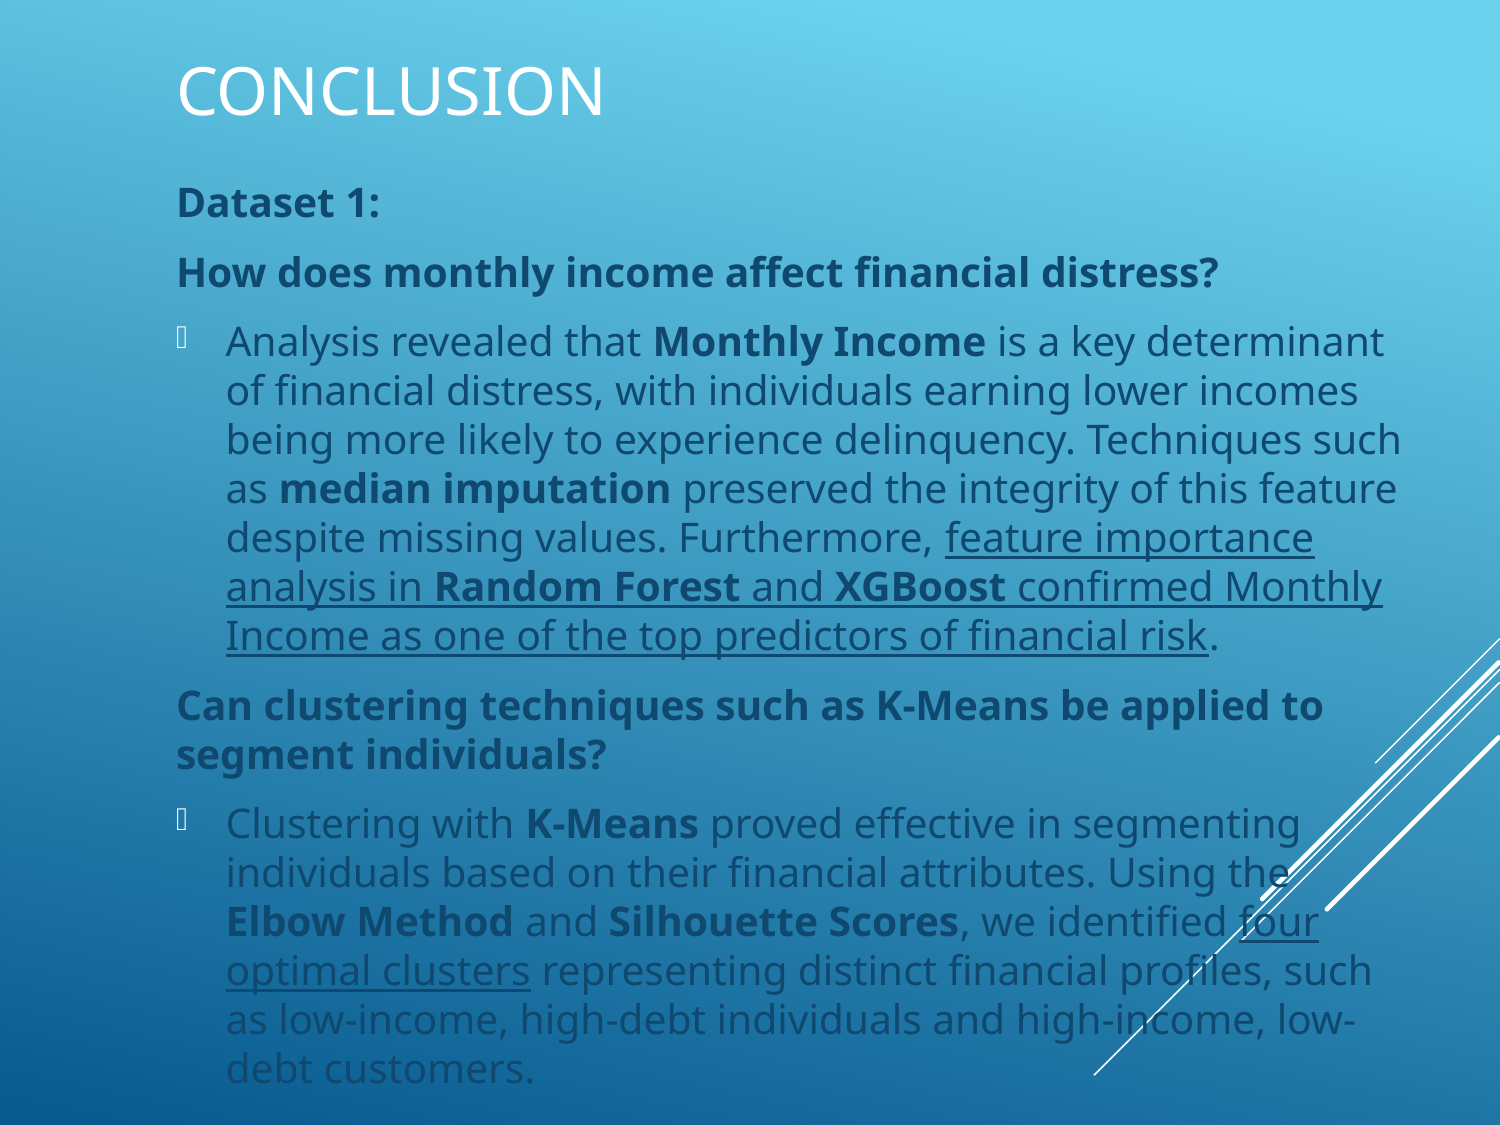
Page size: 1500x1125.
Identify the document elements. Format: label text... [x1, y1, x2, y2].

list Dataset 1: How does monthly income affect financial distress? Analysis revealed that Monthly Income is a key determinant of financial distress, with individuals earning lower incomes being more likely to experience delinquency. Techniques such as median imputation preserved the integrity of this feature despite missing values. Furthermore, feature importance analysis in Random Forest and XGBoost confirmed Monthly Income as one of the top predictors of financial risk. Can clustering techniques such as K-Means be applied to segment individuals? Clustering with K-Means proved effective in segmenting individuals based on their financial attributes. Using the Elbow Method and Silhouette Scores, we identified four optimal clusters representing distinct financial profiles, such as low-income, high-debt individuals and high-income, low-debt customers. [161, 160, 1425, 1109]
title Conclusion [161, 16, 1425, 160]
